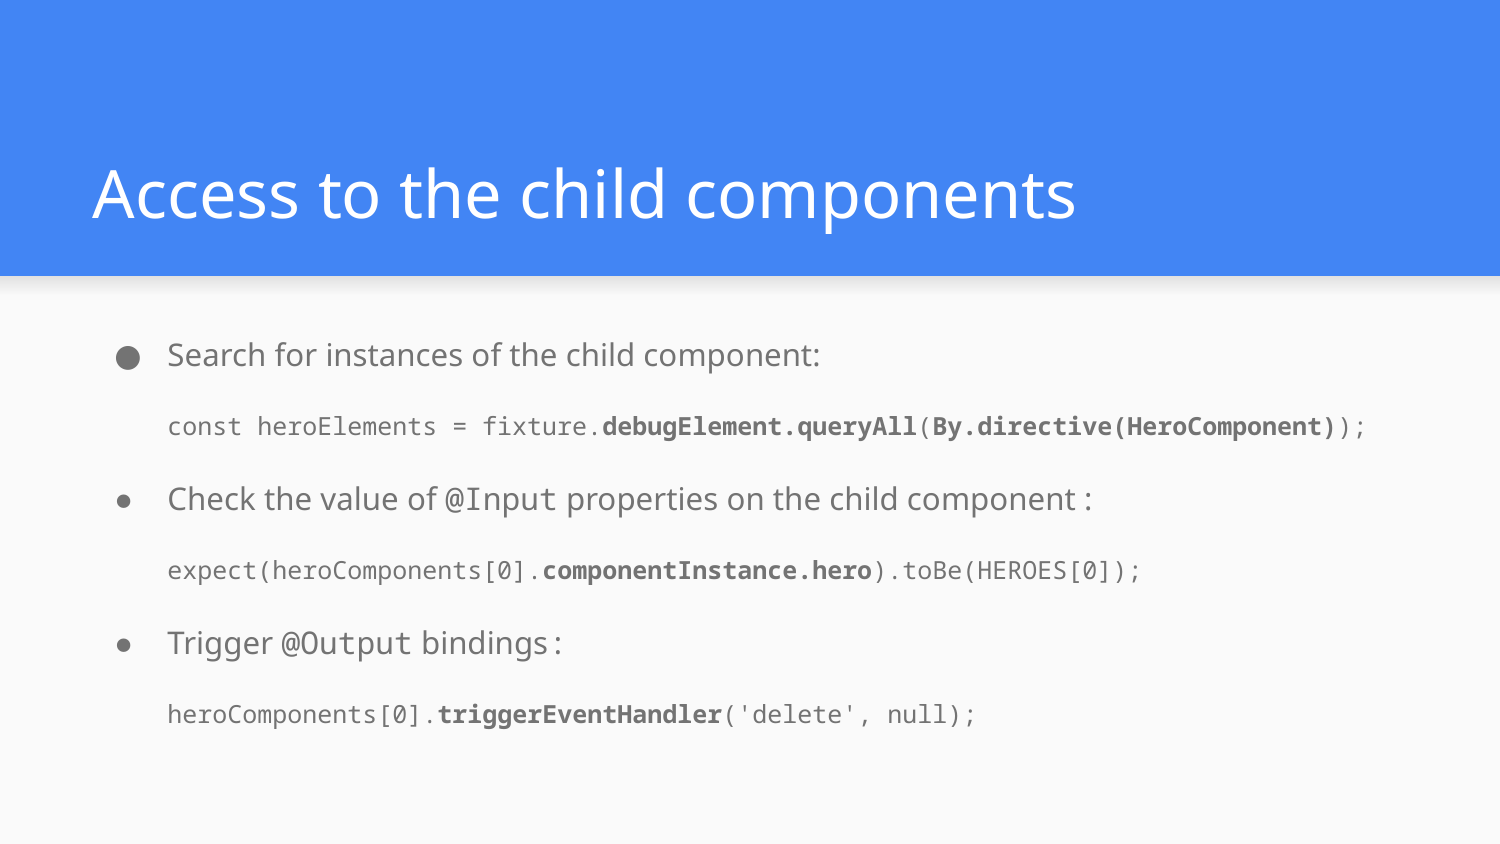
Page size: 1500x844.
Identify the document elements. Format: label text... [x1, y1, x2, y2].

list Search for instances of the child component: const heroElements = fixture.debugElement.queryAll(By.directive(HeroComponent)); Check the value of @Input properties on the child component : expect(heroComponents[0].componentInstance.hero).toBe(HEROES[0]); Trigger @Output bindings: heroComponents[0].triggerEventHandler('delete', null); [77, 314, 1427, 760]
title Access to the child components [77, 121, 1427, 248]
